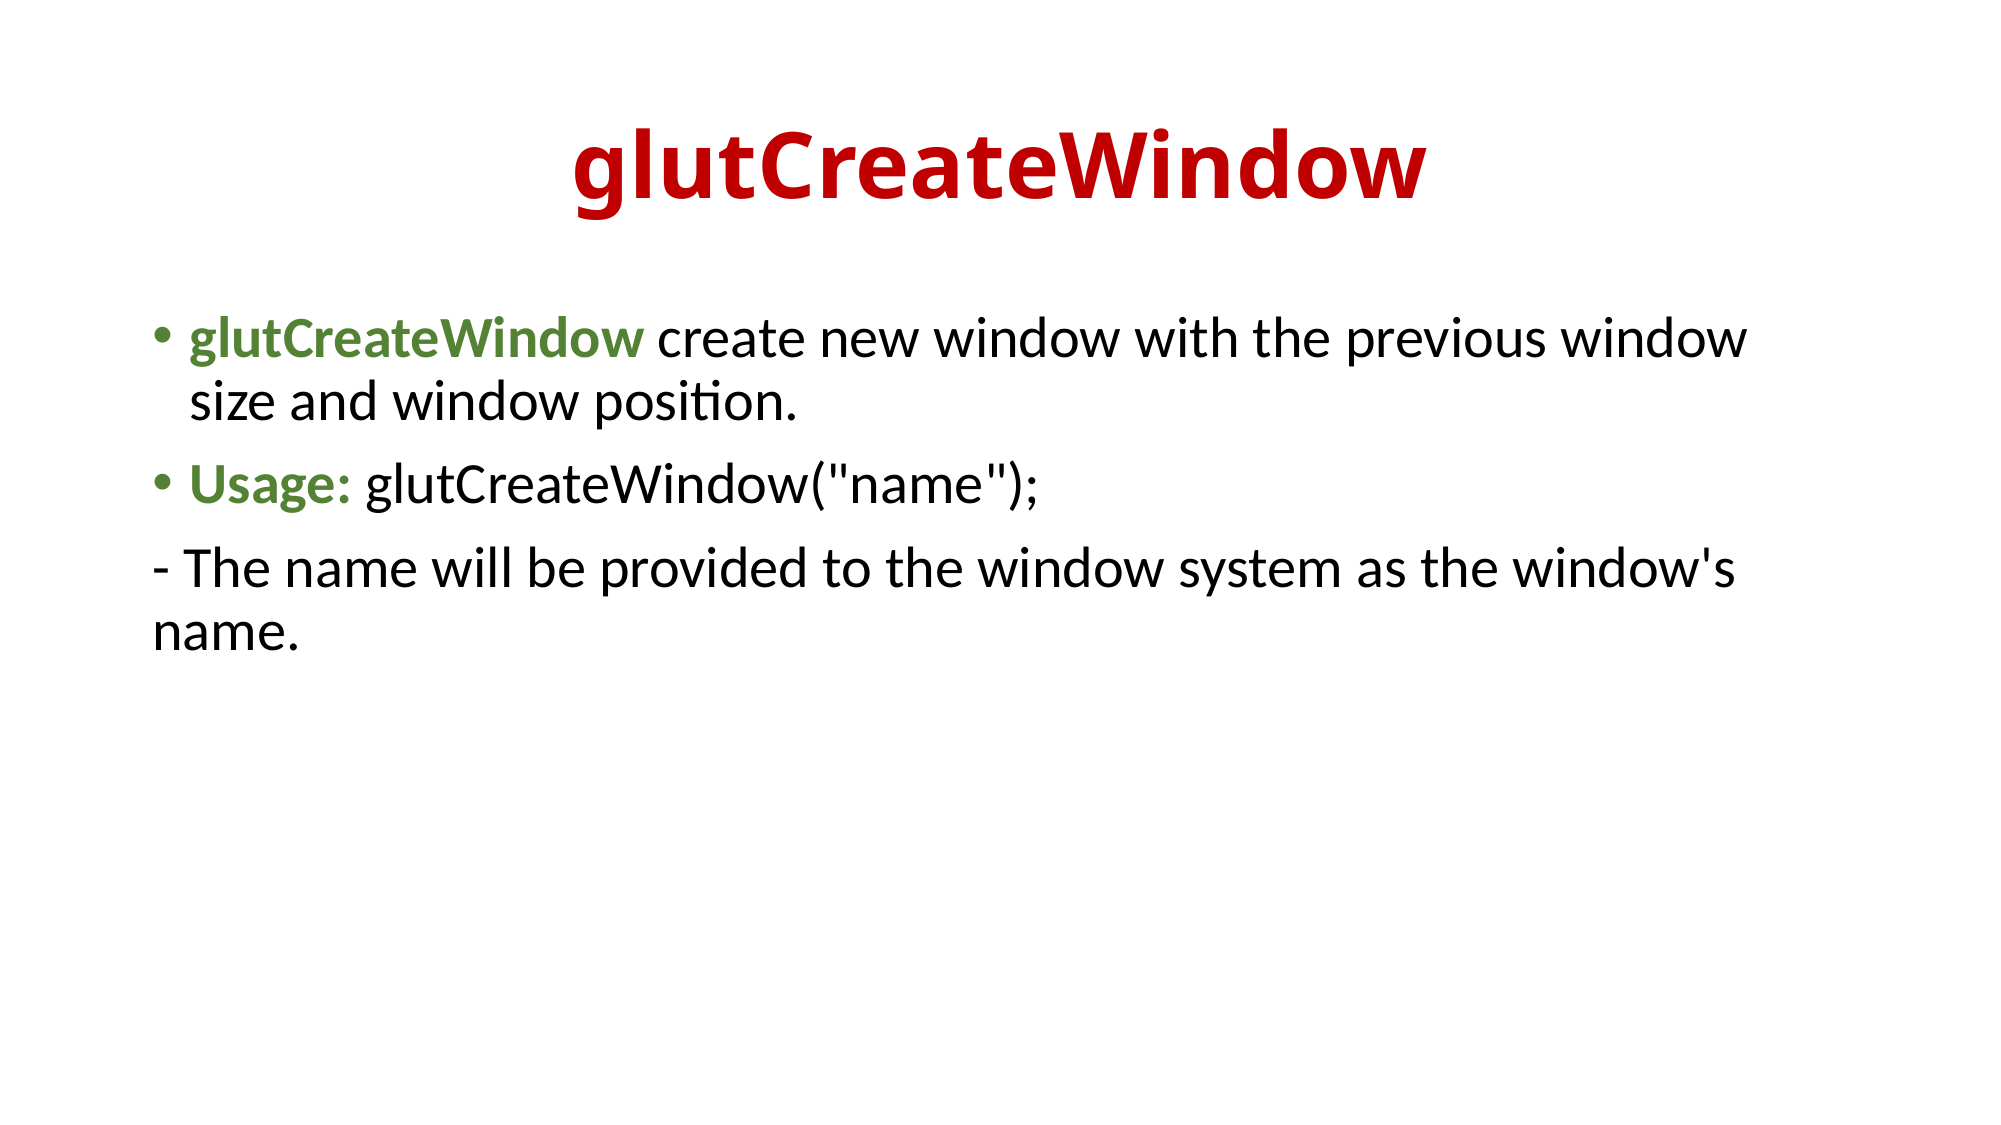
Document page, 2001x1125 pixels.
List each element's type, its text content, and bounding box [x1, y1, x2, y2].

title glutCreateWindow [137, 59, 1863, 278]
list glutCreateWindow create new window with the previous window size and window position. Usage: glutCreateWindow("name"); - The name will be provided to the window system as the window's name. [137, 299, 1863, 1014]
